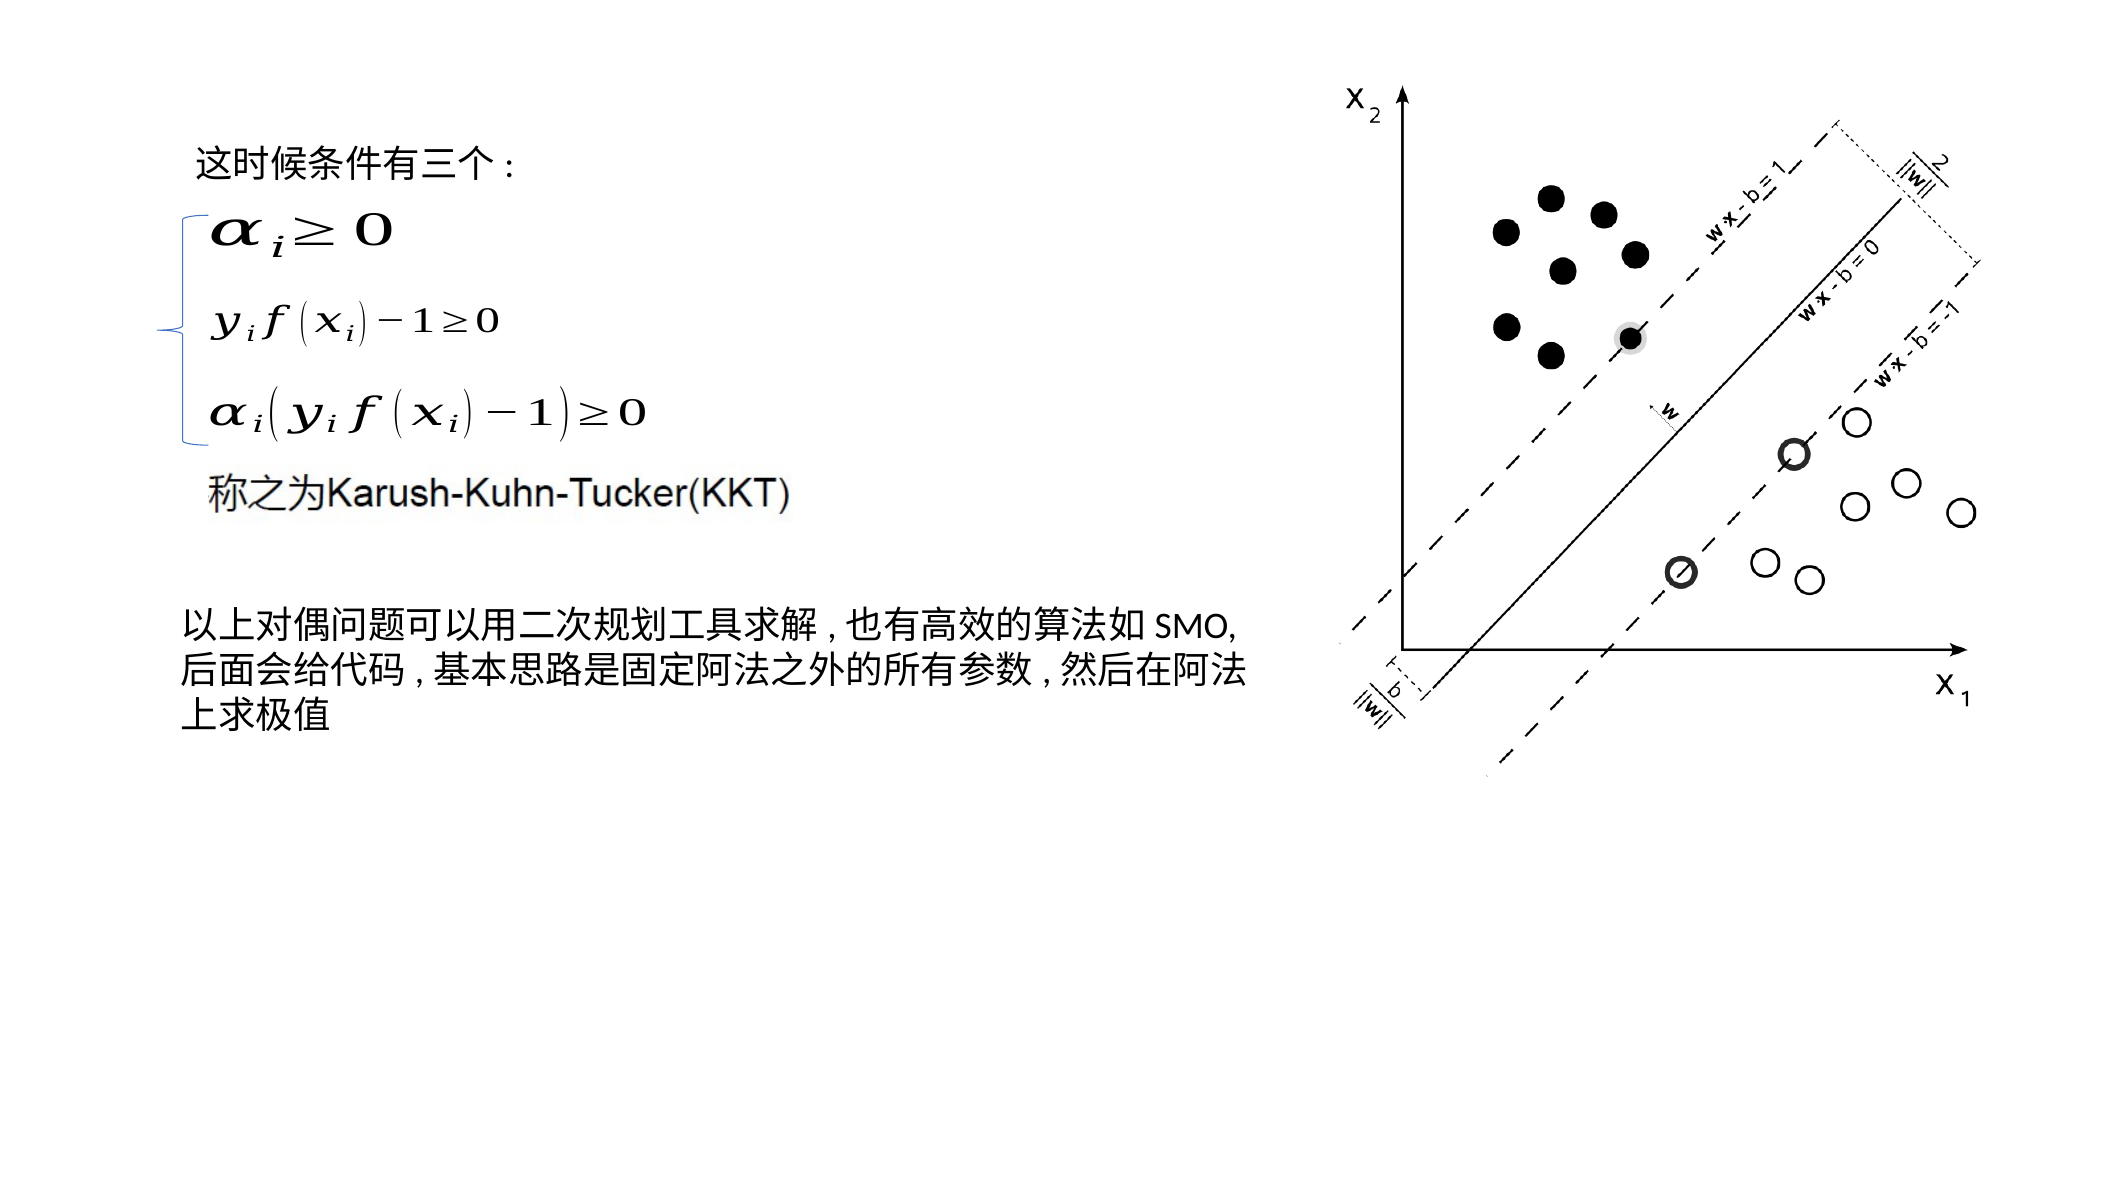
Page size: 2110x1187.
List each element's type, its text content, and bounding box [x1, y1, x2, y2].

text_box 这时候条件有三个: [180, 132, 559, 193]
text_box [156, 214, 209, 446]
picture [208, 463, 795, 529]
text_box 以上对偶问题可以用二次规划工具求解,也有高效的算法如SMO, 后面会给代码,基本思路是固定阿法之外的所有参数,然后在阿法 上求极值 [166, 593, 1263, 743]
picture [1338, 85, 1981, 777]
